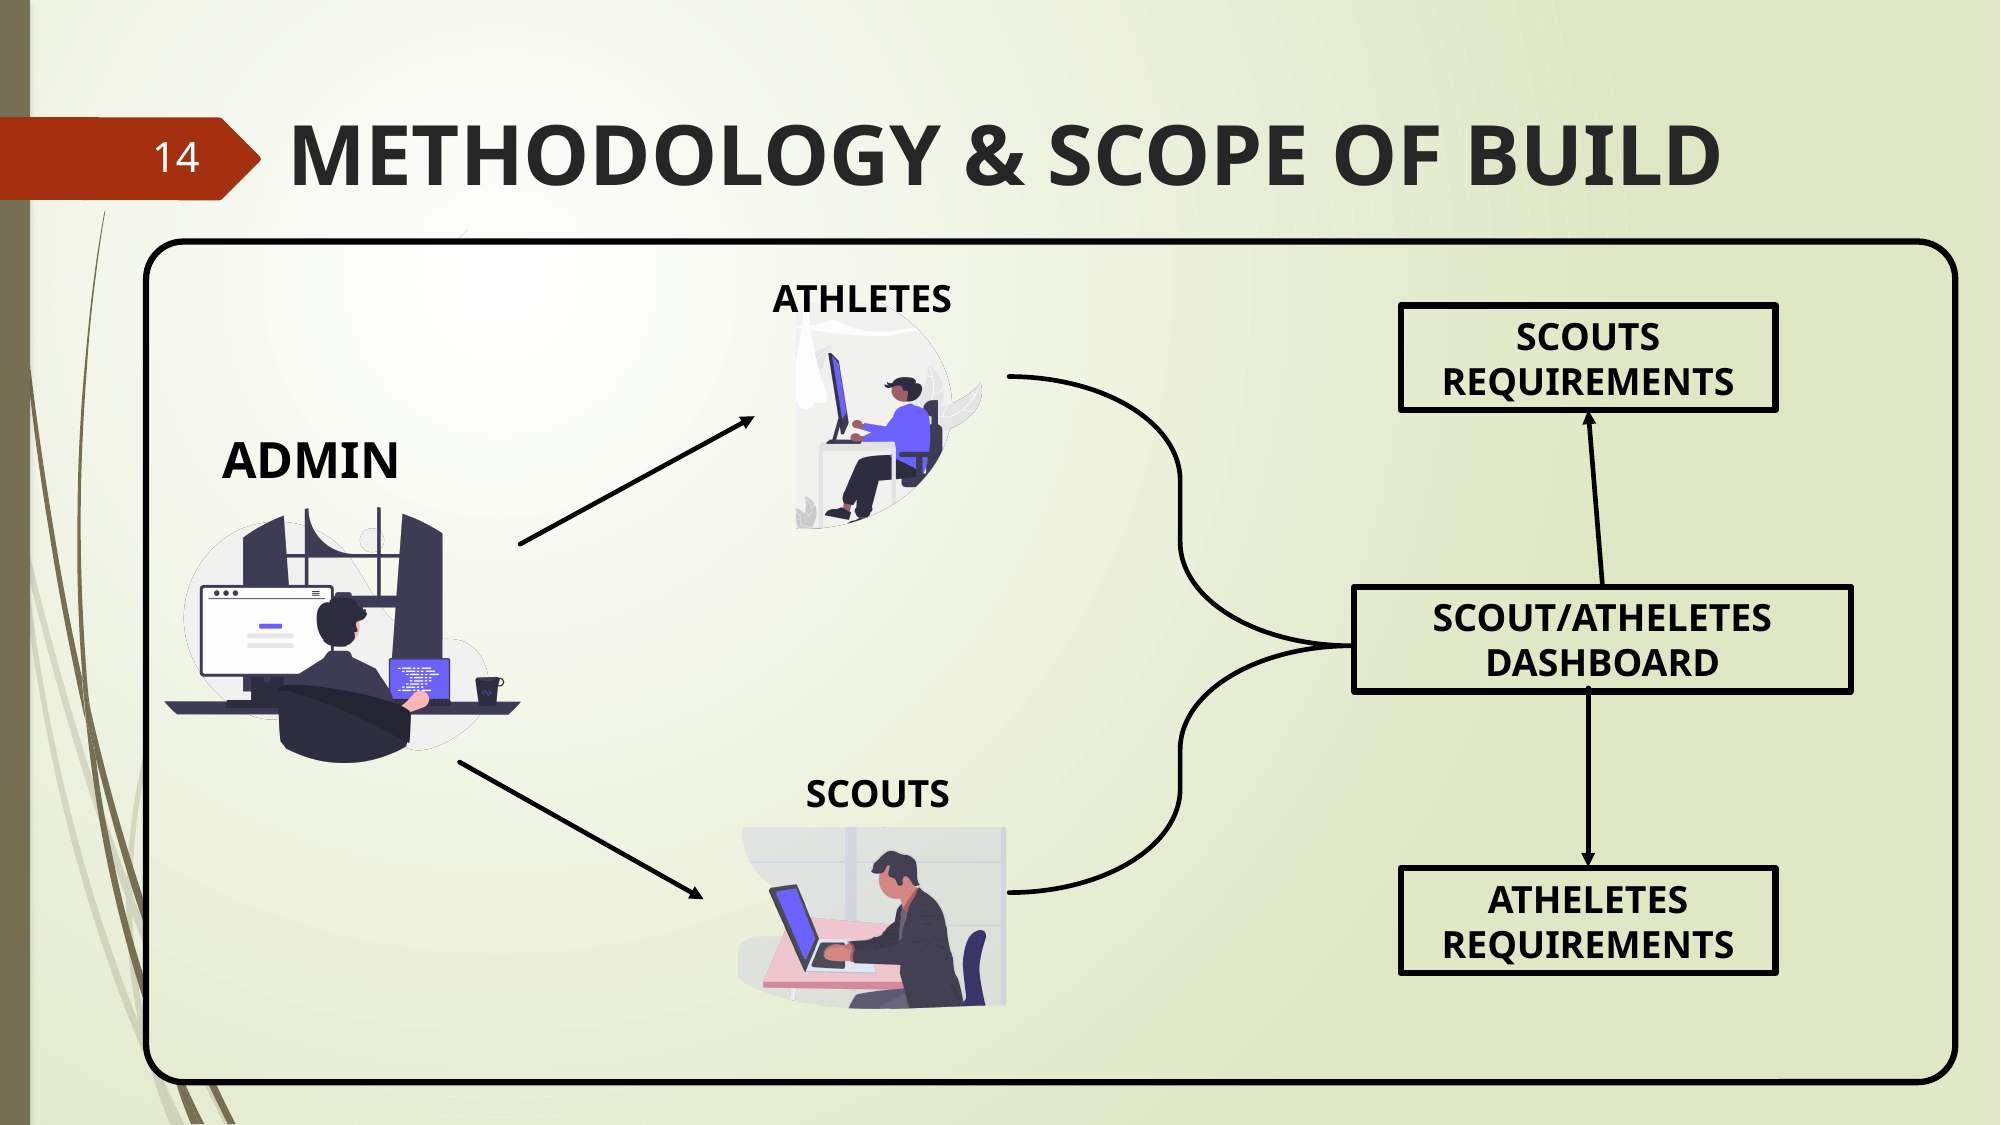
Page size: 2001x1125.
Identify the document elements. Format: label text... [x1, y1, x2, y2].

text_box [459, 761, 704, 900]
title METHODOLOGY & SCOPE OF BUILD [183, 94, 1829, 238]
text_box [145, 241, 1956, 1083]
slide_number 14 [87, 129, 216, 190]
